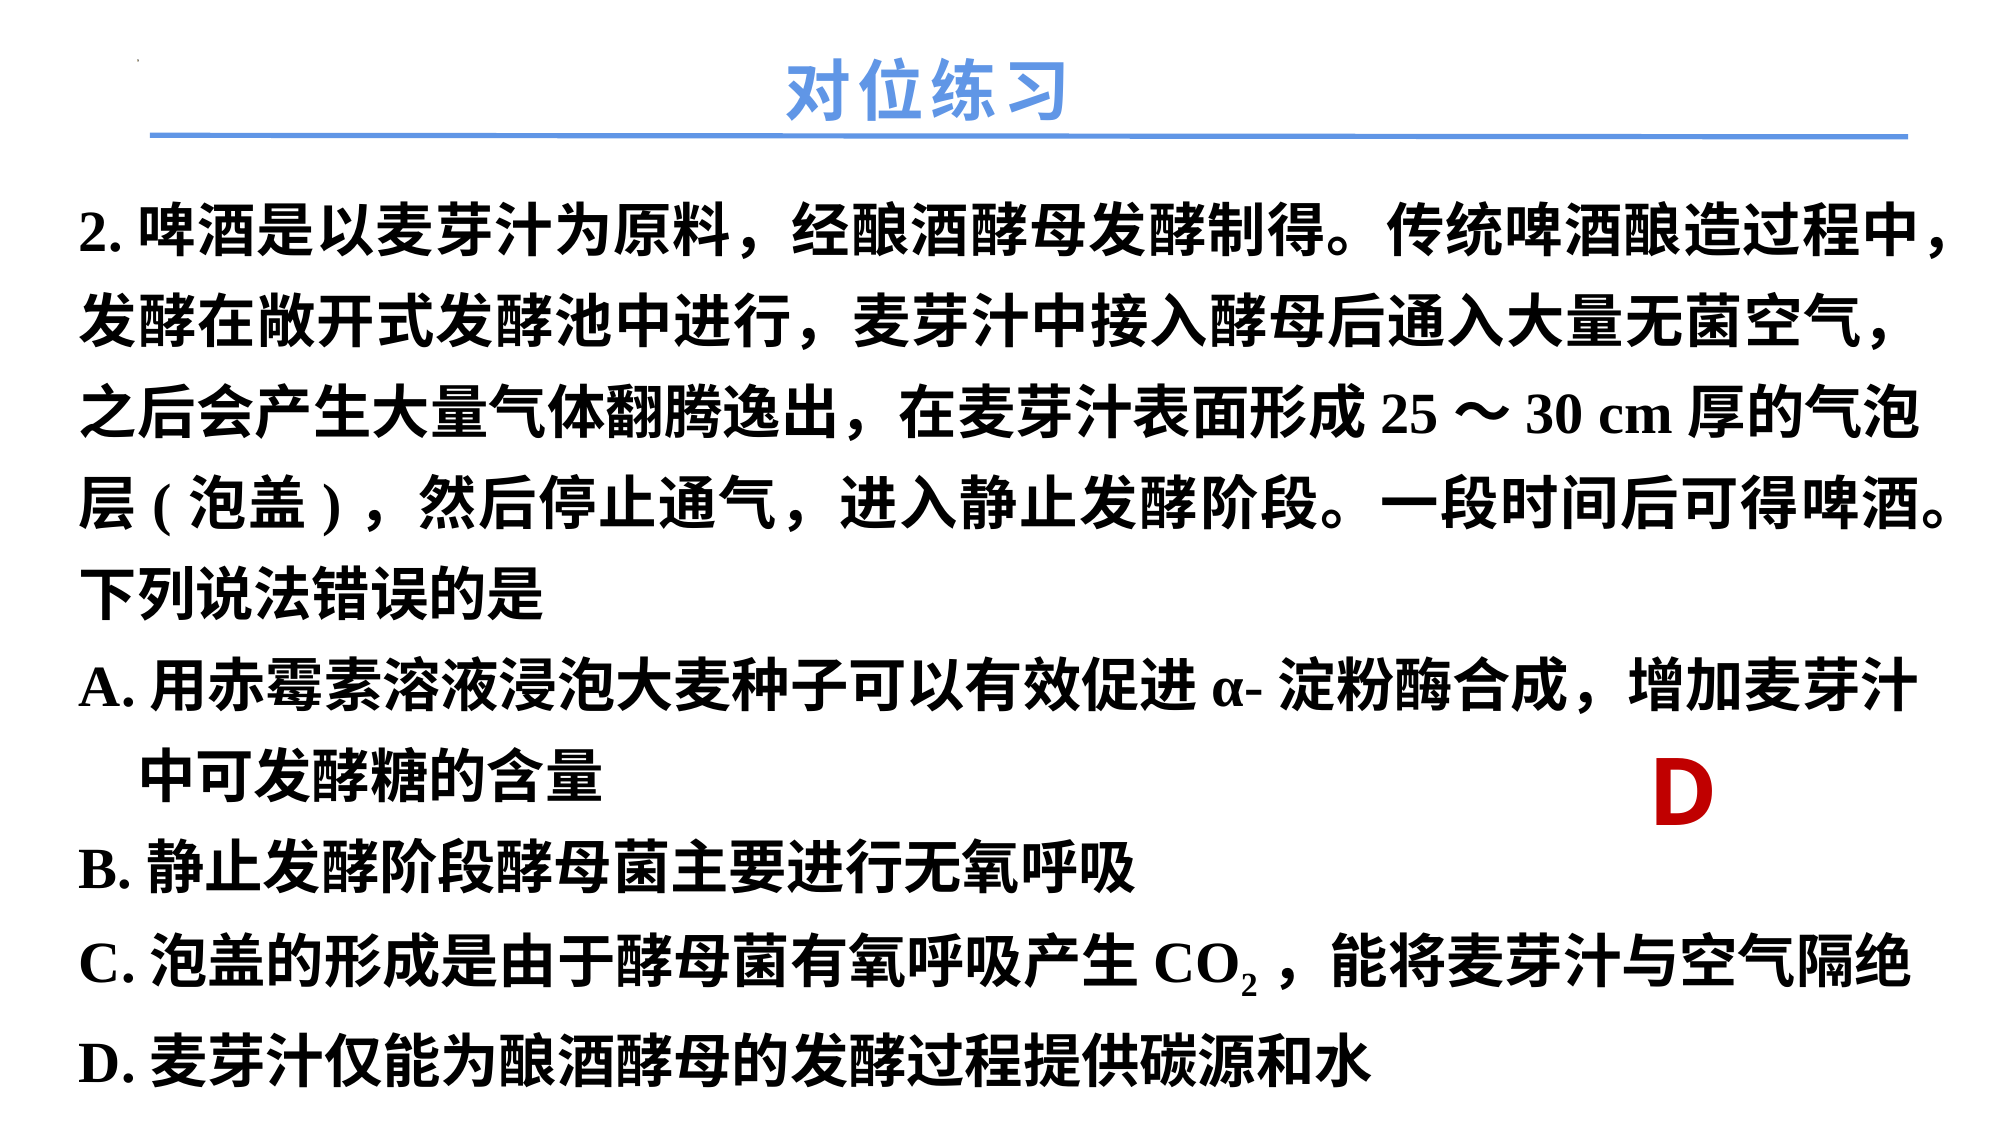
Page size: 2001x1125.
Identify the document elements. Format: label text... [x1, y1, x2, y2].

text_box 2.啤酒是以麦芽汁为原料，经酿酒酵母发酵制得。传统啤酒酿造过程中，发酵在敞开式发酵池中进行，麦芽汁中接入酵母后通入大量无菌空气，之后会产生大量气体翻腾逸出，在麦芽汁表面形成25～30 cm厚的气泡层(泡盖)，然后停止通气，进入静止发酵阶段。一段时间后可得啤酒。下列说法错误的是 A.用赤霉素溶液浸泡大麦种子可以有效促进α-淀粉酶合成，增加麦芽汁 中可发酵糖的含量 B.静止发酵阶段酵母菌主要进行无氧呼吸 C.泡盖的形成是由于酵母菌有氧呼吸产生CO2，能将麦芽汁与空气隔绝 D.麦芽汁仅能为酿酒酵母的发酵过程提供碳源和水 [64, 165, 1936, 1102]
text_box 对位练习 [769, 41, 1085, 133]
text_box D [1633, 724, 1752, 852]
